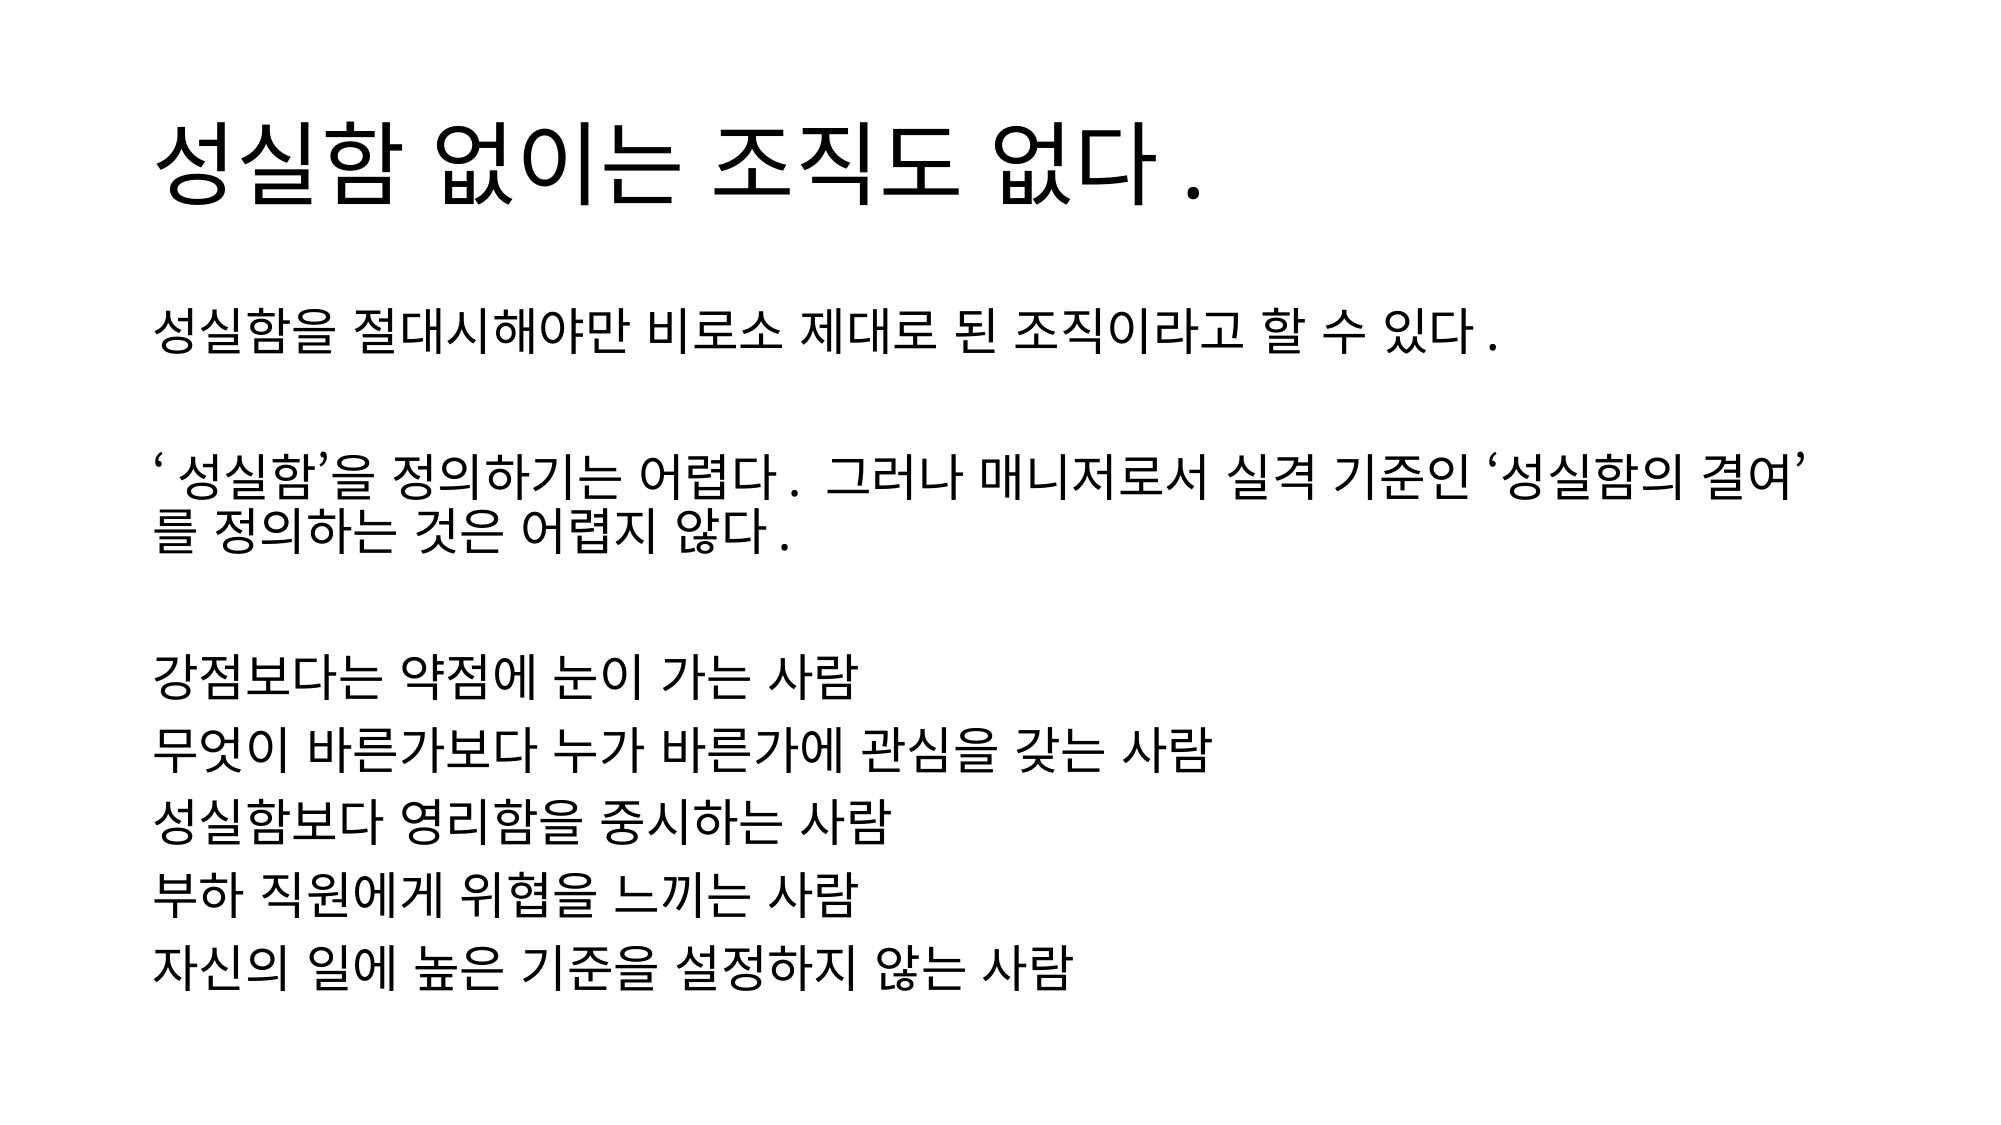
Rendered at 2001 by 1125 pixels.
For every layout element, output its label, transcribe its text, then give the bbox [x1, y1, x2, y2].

title 성실함 없이는 조직도 없다. [137, 59, 1863, 278]
list 성실함을 절대시해야만 비로소 제대로 된 조직이라고 할 수 있다. ‘성실함’을 정의하기는 어렵다. 그러나 매니저로서 실격 기준인 ‘성실함의 결여’를 정의하는 것은 어렵지 않다. 강점보다는 약점에 눈이 가는 사람 무엇이 바른가보다 누가 바른가에 관심을 갖는 사람 성실함보다 영리함을 중시하는 사람 부하 직원에게 위협을 느끼는 사람 자신의 일에 높은 기준을 설정하지 않는 사람 [137, 299, 1863, 1014]
